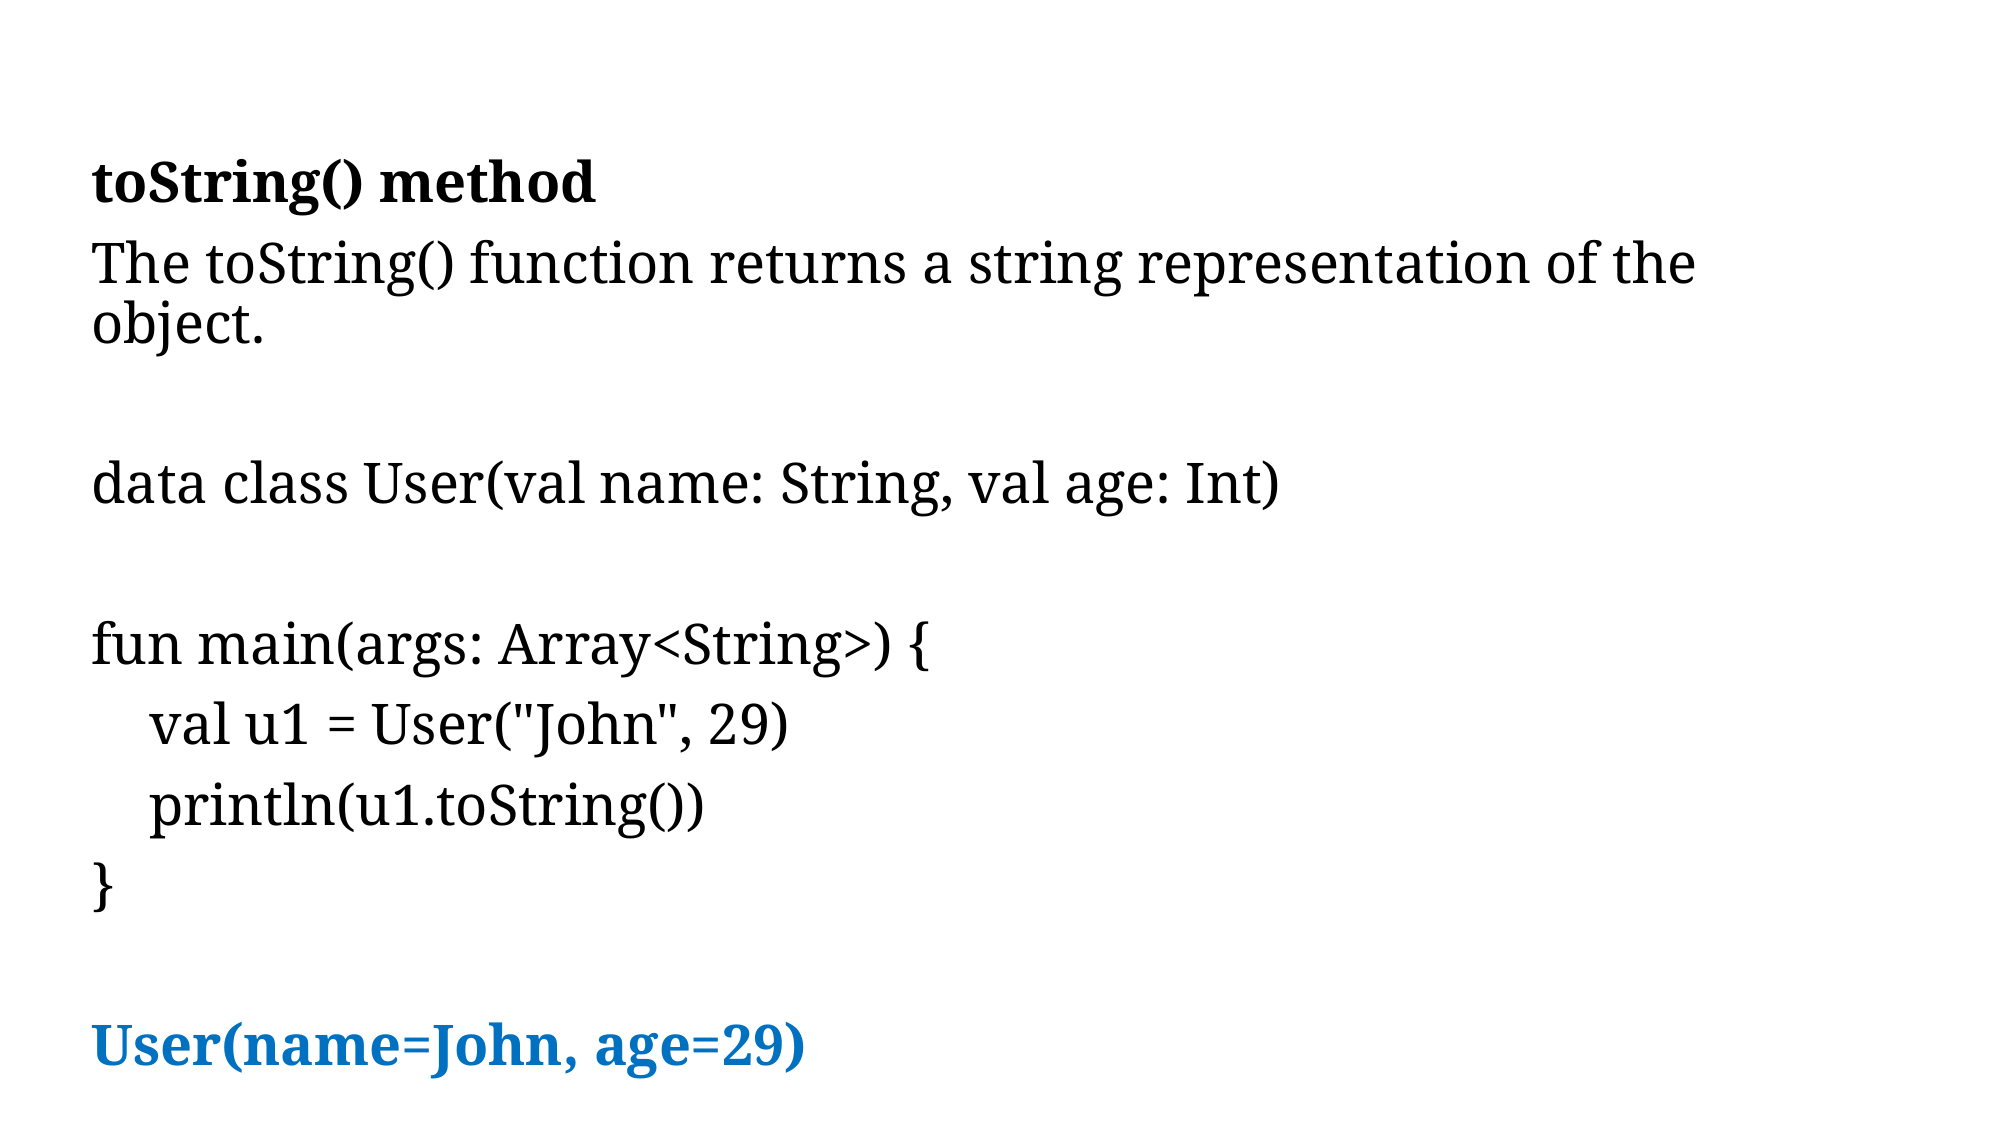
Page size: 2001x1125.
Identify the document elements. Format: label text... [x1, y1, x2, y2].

list toString() method The toString() function returns a string representation of the object. data class User(val name: String, val age: Int) fun main(args: Array<String>) { val u1 = User("John", 29) println(u1.toString()) } User(name=John, age=29) [76, 147, 1863, 1090]
